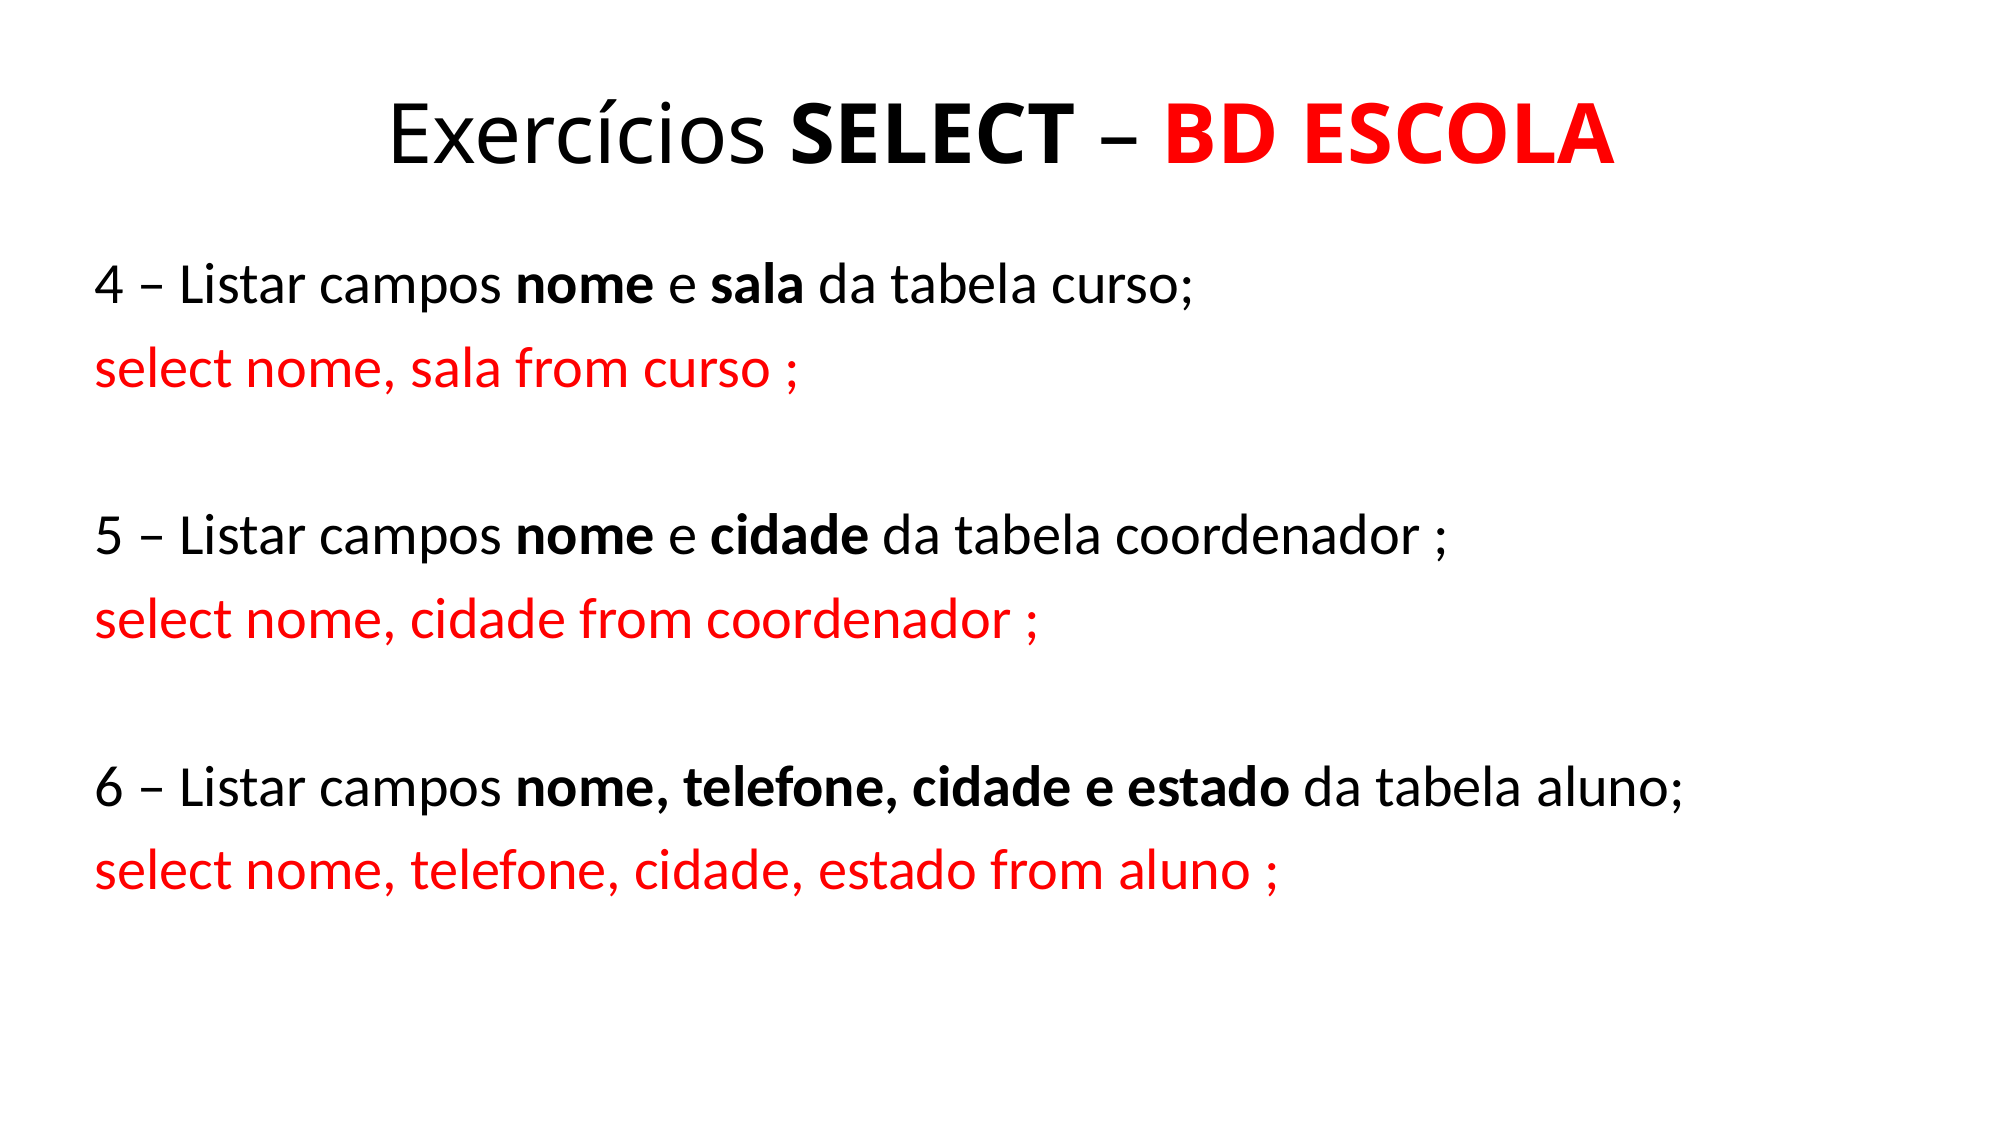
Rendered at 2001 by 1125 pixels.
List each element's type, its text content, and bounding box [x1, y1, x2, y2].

title Exercícios SELECT – BD ESCOLA [170, 23, 1832, 189]
subtitle 4 – Listar campos nome e sala da tabela curso; select nome, sala from curso ; 5 – Listar campos nome e cidade da tabela coordenador ; select nome, cidade from coordenador ; 6 – Listar campos nome, telefone, cidade e estado da tabela aluno; select nome, telefone, cidade, estado from aluno ; [79, 245, 1898, 517]
